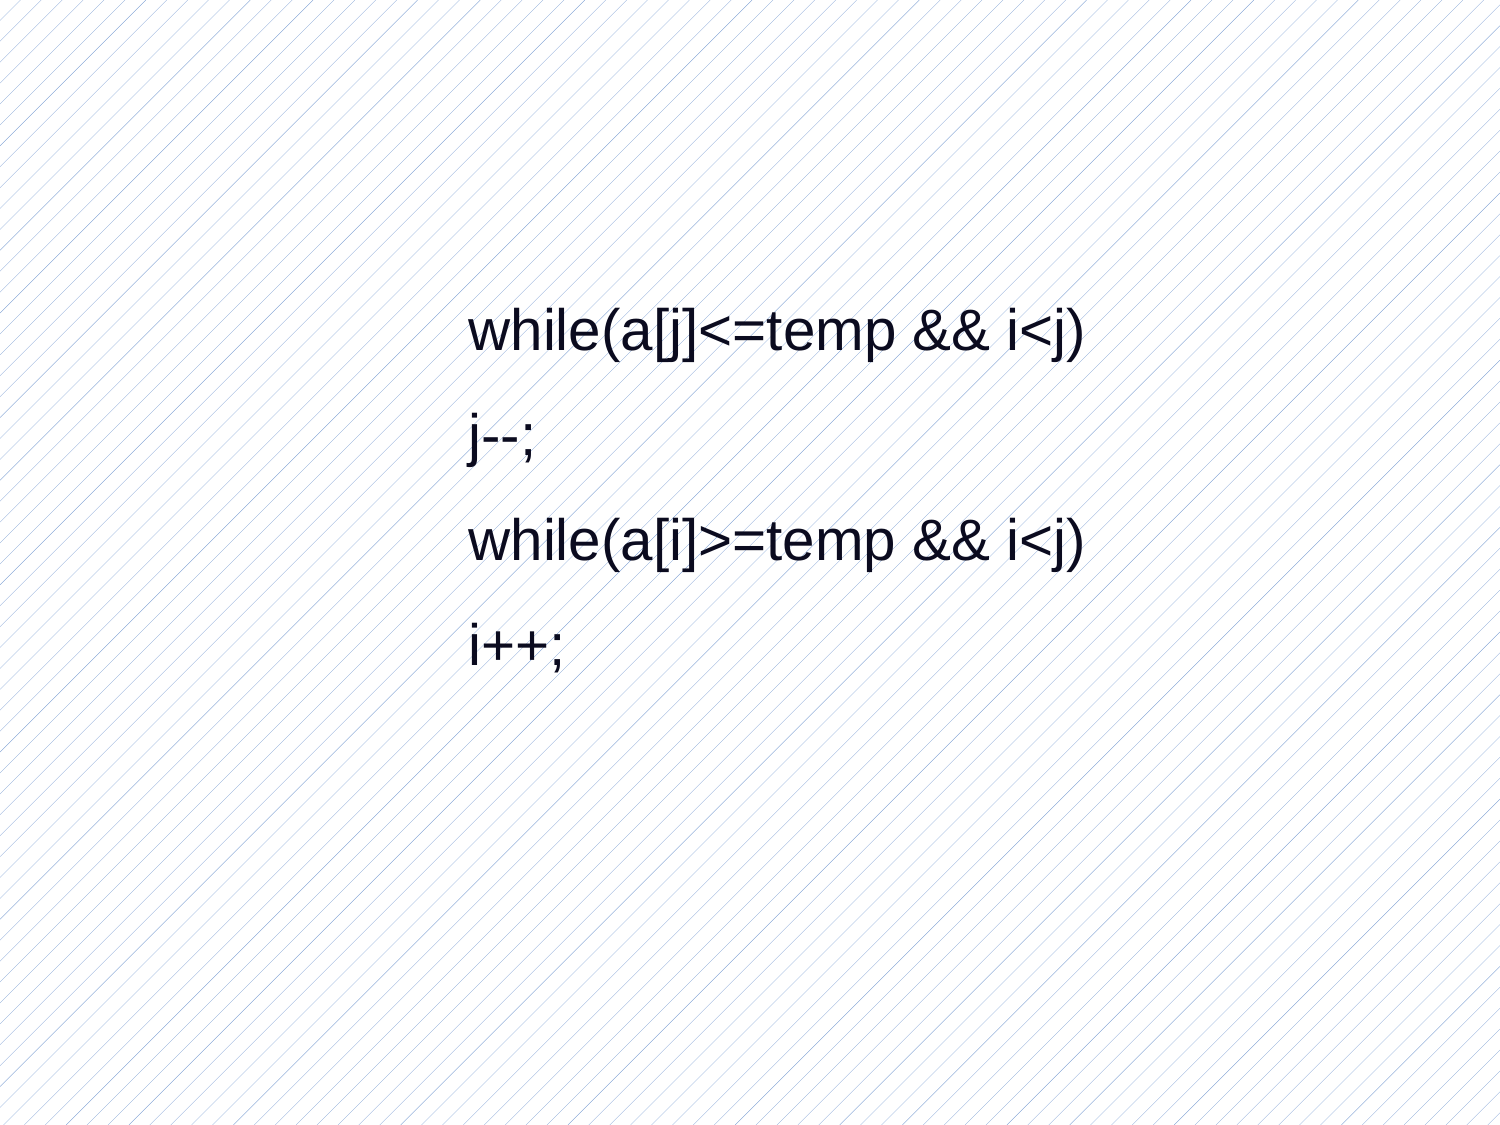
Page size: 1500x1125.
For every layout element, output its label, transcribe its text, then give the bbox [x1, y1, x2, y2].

text_box while(a[j]<=temp && i<j) j--; while(a[i]>=temp && i<j) i++; [437, 249, 1134, 685]
